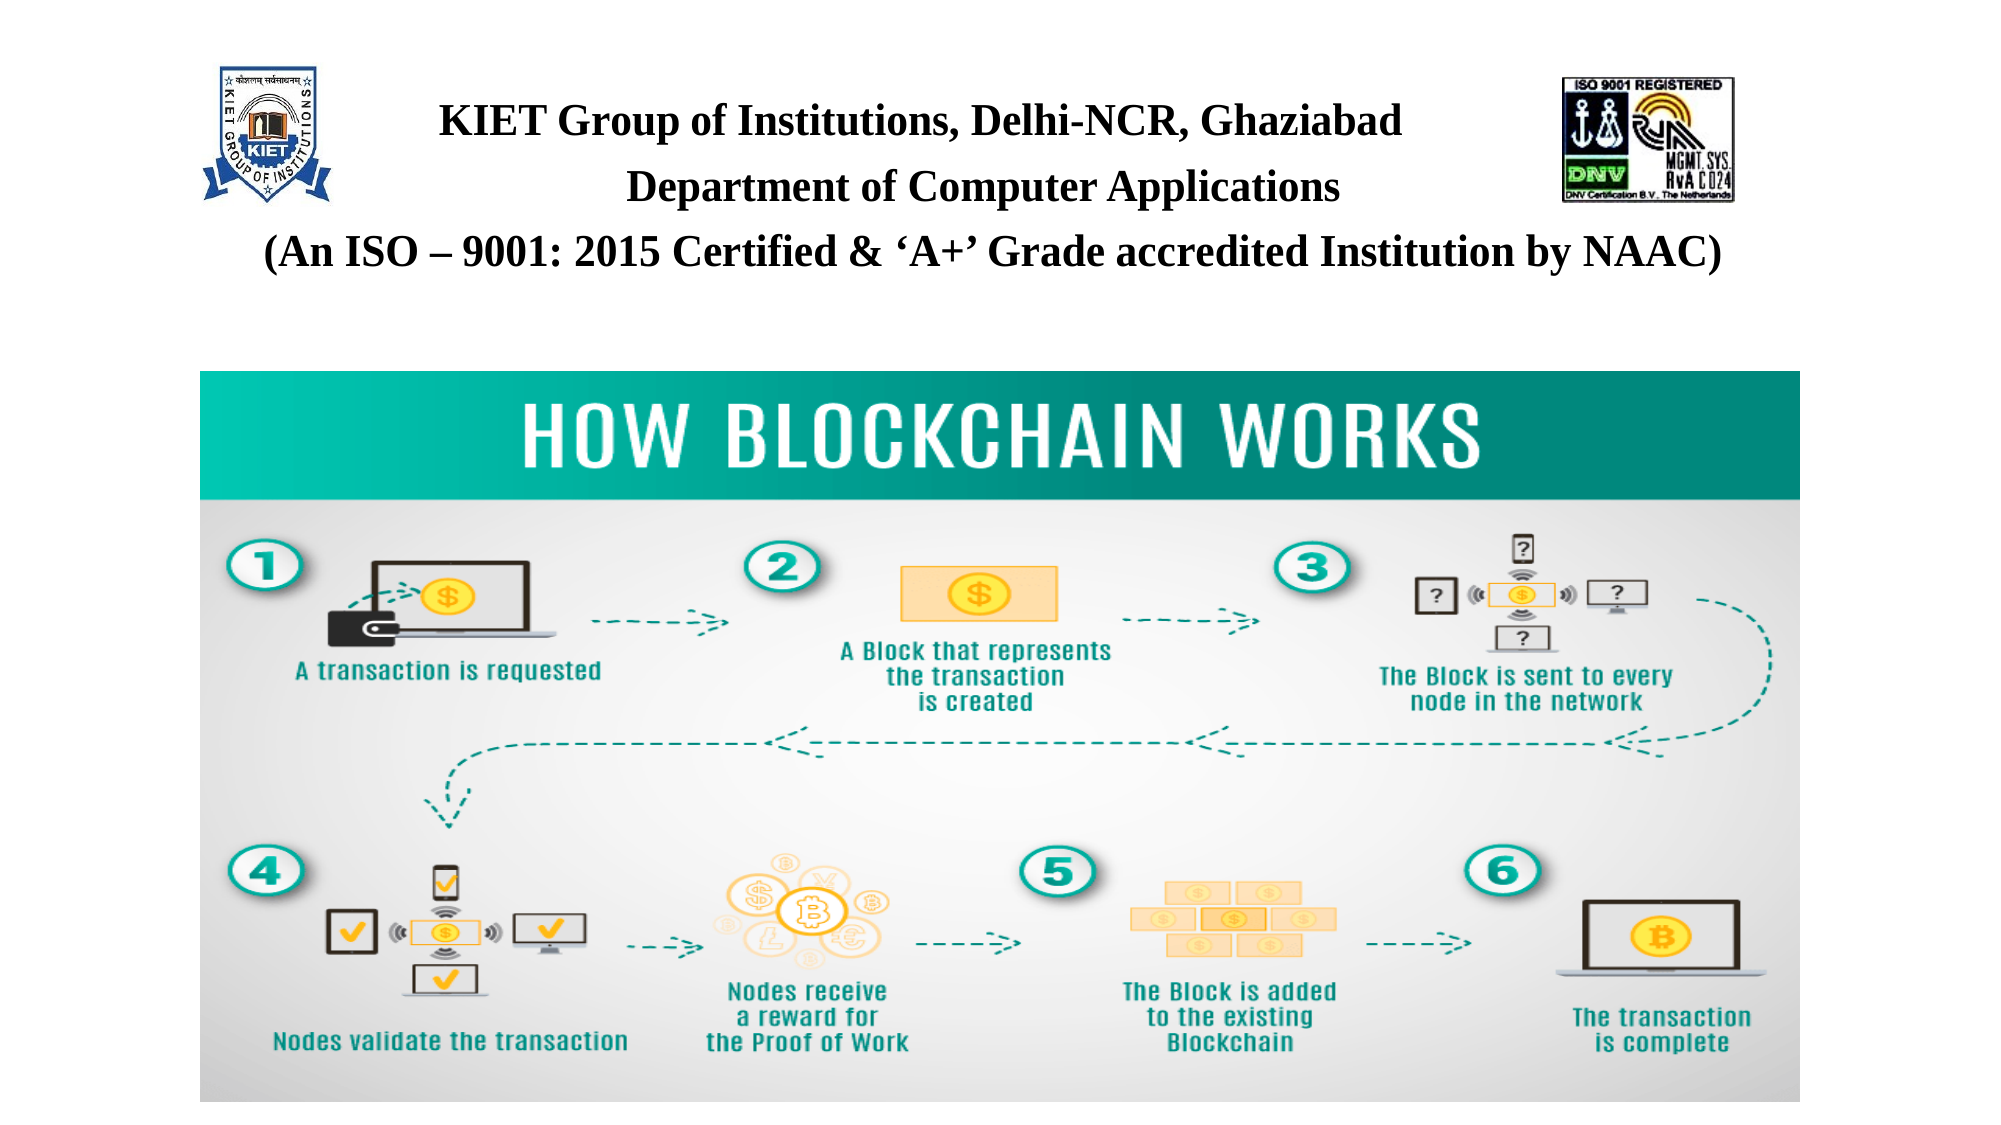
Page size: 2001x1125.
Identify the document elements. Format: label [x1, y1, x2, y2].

picture [178, 61, 1822, 277]
picture [200, 371, 1800, 1102]
